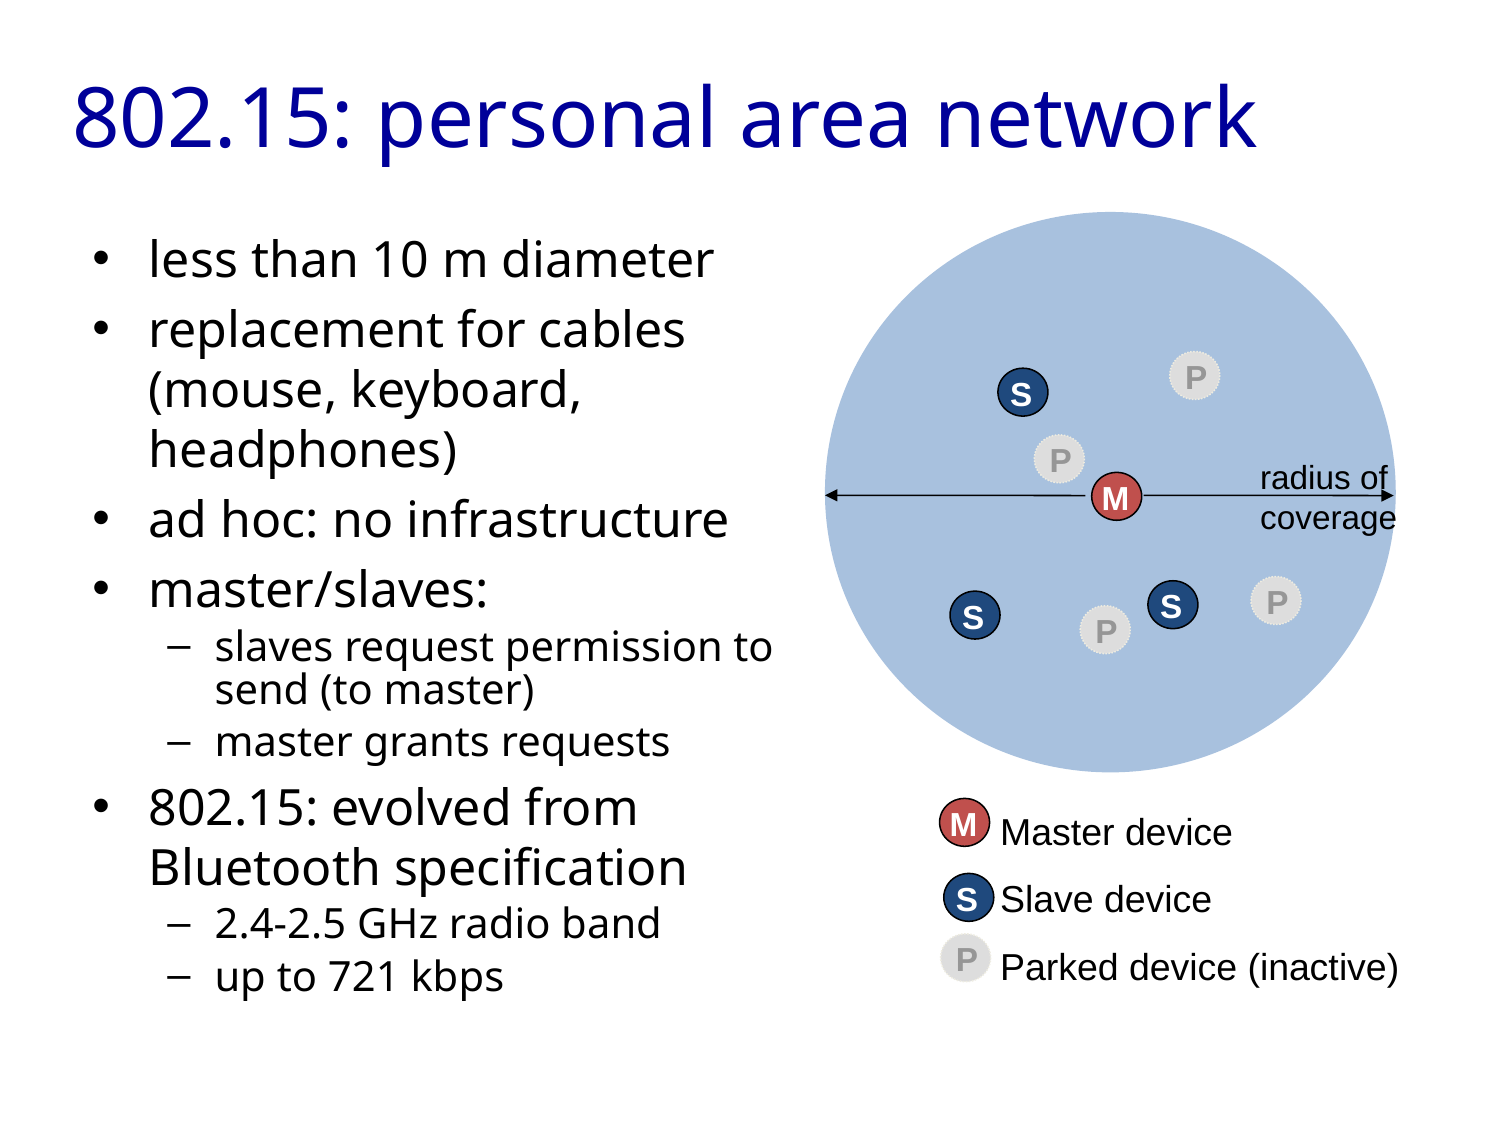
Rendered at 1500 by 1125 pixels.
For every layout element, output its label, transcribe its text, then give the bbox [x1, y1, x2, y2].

text_box [824, 211, 1393, 773]
text_box radius of coverage [1245, 448, 1413, 544]
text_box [1086, 469, 1142, 526]
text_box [934, 777, 1416, 997]
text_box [1169, 348, 1221, 405]
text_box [1250, 573, 1302, 630]
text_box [1079, 602, 1131, 659]
list less than 10 m diameter replacement for cables (mouse, keyboard, headphones) ad hoc: no infrastructure master/slaves: slaves request permission to send (to master) master grants requests 802.15: evolved from Bluetooth specification 2.4-2.5 GHz radio band up to 721 kbps [77, 219, 811, 1125]
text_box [1034, 432, 1085, 488]
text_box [995, 365, 1049, 422]
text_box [947, 588, 1001, 644]
text_box 802.15: personal area network [57, 45, 1333, 183]
text_box [825, 489, 1038, 502]
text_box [1145, 577, 1199, 634]
